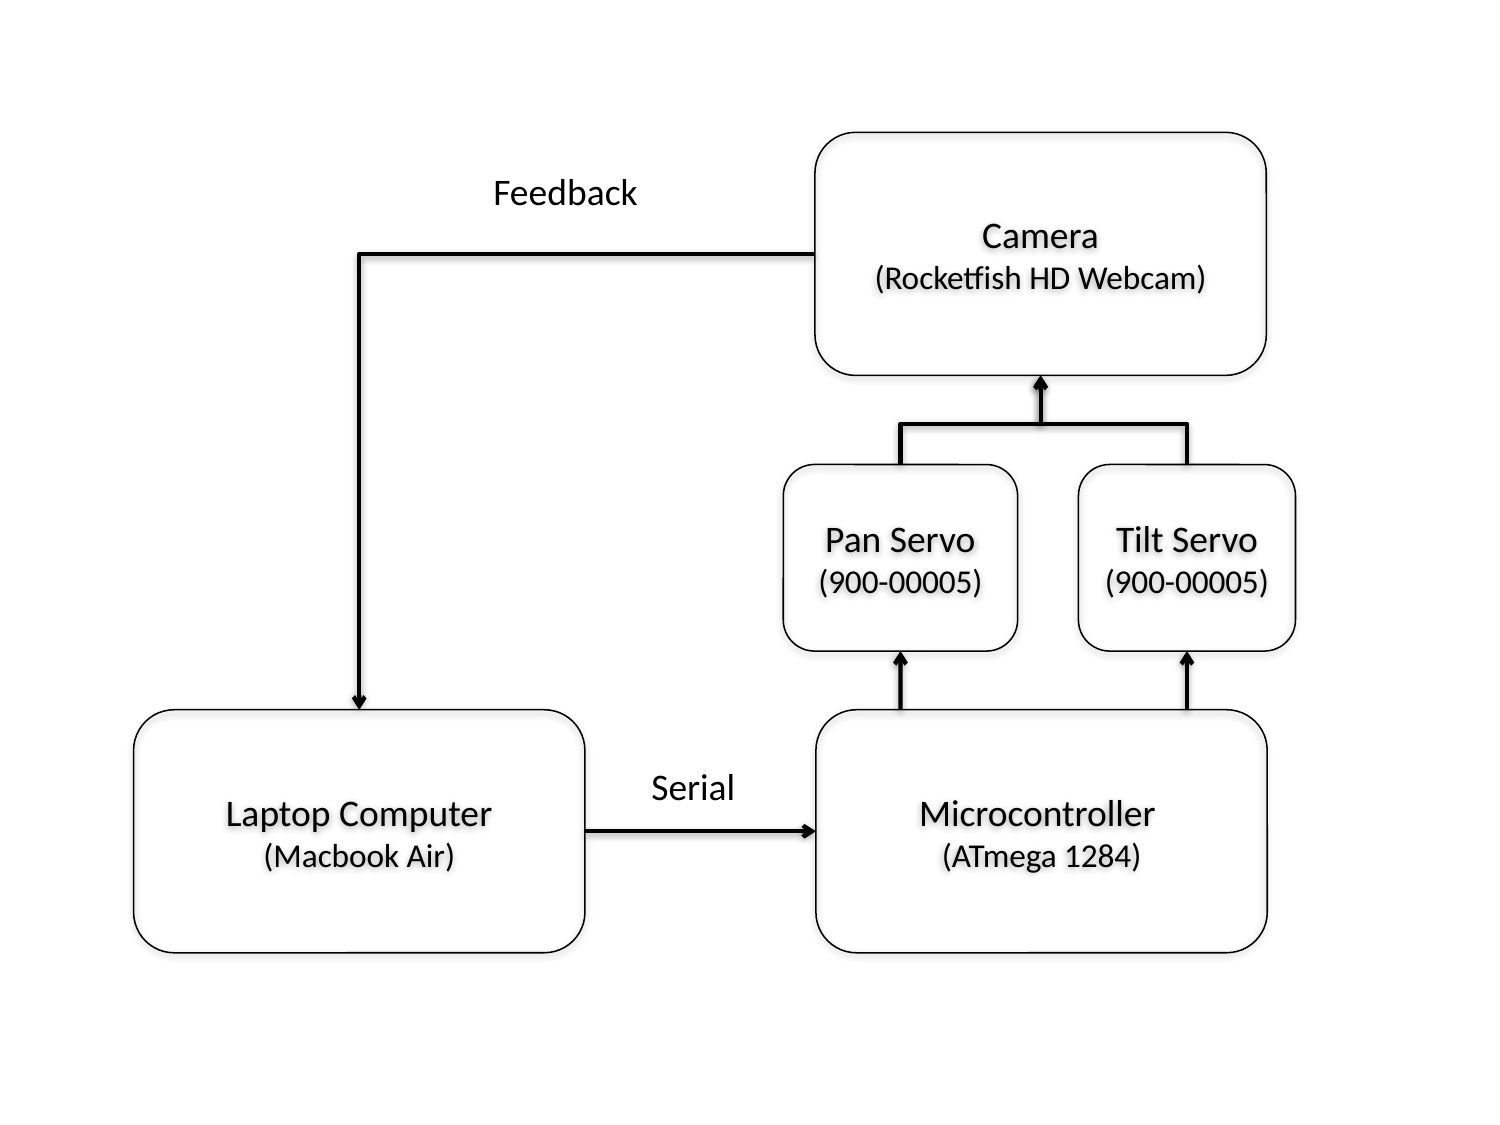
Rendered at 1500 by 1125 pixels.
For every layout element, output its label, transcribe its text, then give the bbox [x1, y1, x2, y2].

text_box Microcontroller (ATmega 1284) [815, 708, 1269, 954]
text_box Camera (Rocketfish HD Webcam) [814, 131, 1268, 377]
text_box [925, 349, 1016, 491]
text_box Pan Servo (900-00005) [820, 463, 1019, 652]
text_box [1068, 346, 1159, 494]
text_box Serial [636, 755, 751, 816]
text_box Laptop Computer (Macbook Air) [132, 708, 586, 954]
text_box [358, 253, 816, 710]
text_box Tilt Servo (900-00005) [1077, 463, 1297, 652]
text_box Feedback [478, 160, 653, 221]
